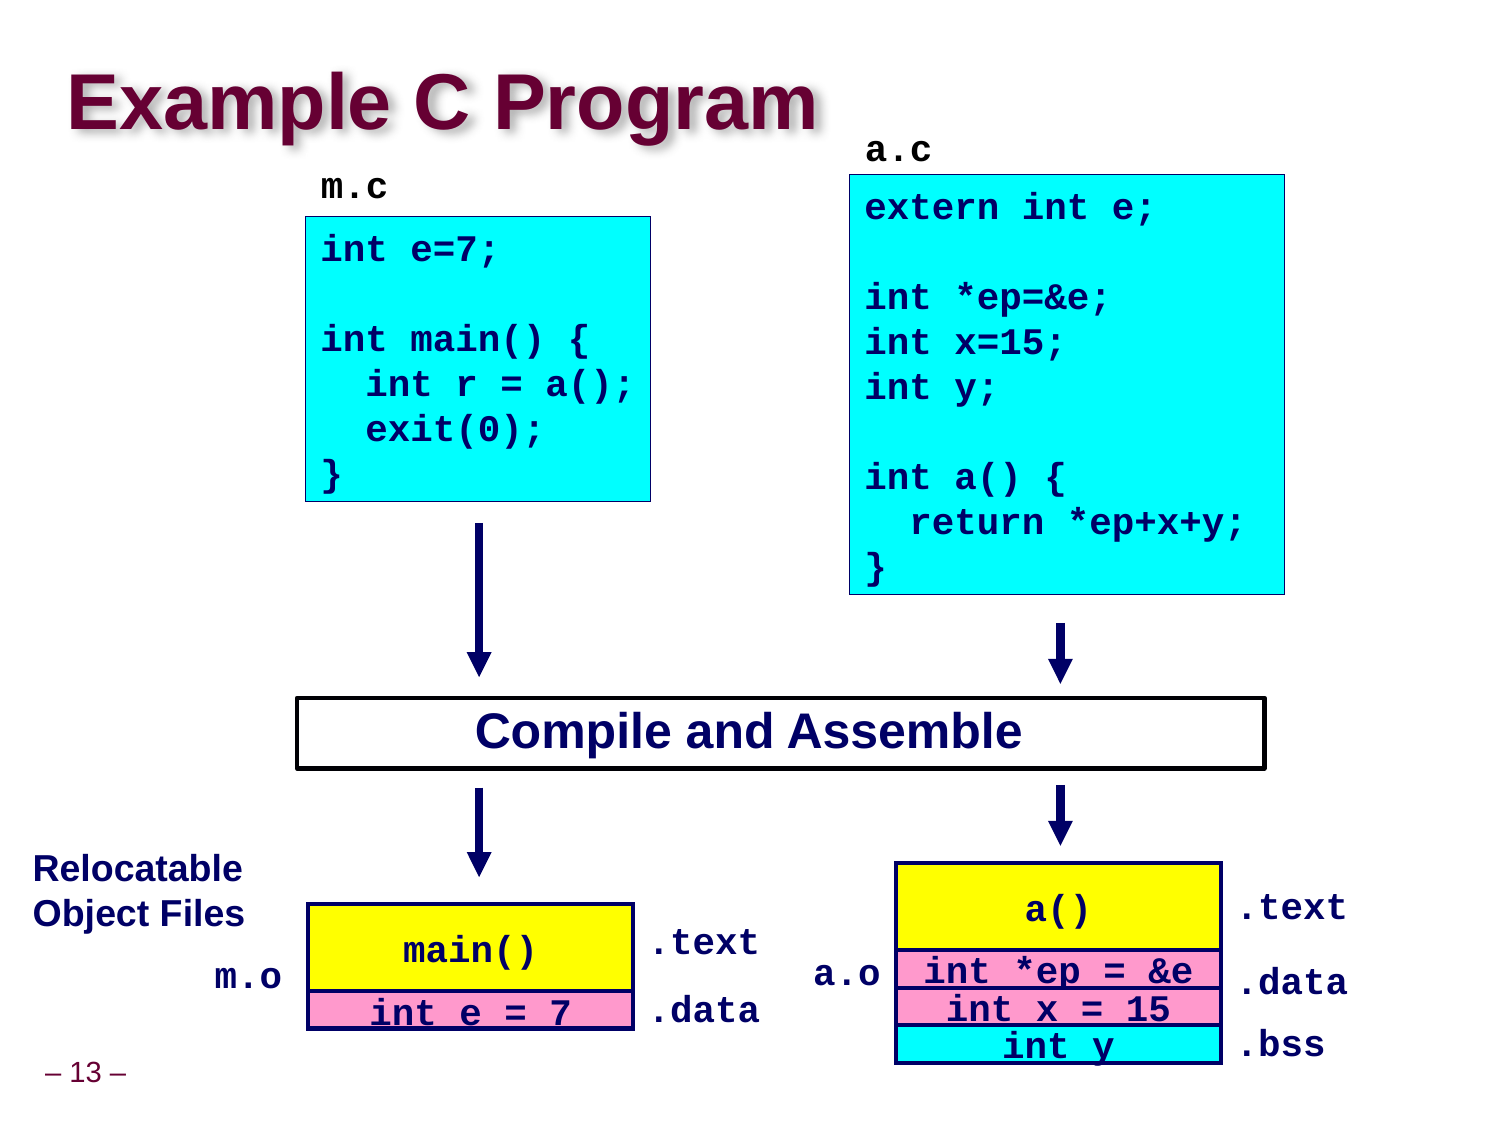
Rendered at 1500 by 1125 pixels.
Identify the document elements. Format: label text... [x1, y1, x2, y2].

text_box int e=7; int main() { int r = a(); exit(0); } [305, 216, 651, 502]
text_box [797, 622, 1386, 1073]
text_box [16, 522, 1265, 943]
text_box a.c [850, 116, 948, 174]
title Example C Program [66, 40, 1497, 169]
text_box m.c [306, 153, 404, 214]
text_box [199, 951, 776, 1039]
text_box extern int e; int *ep=&e; int x=15; int y; int a() { return *ep+x+y; } [849, 174, 1285, 595]
